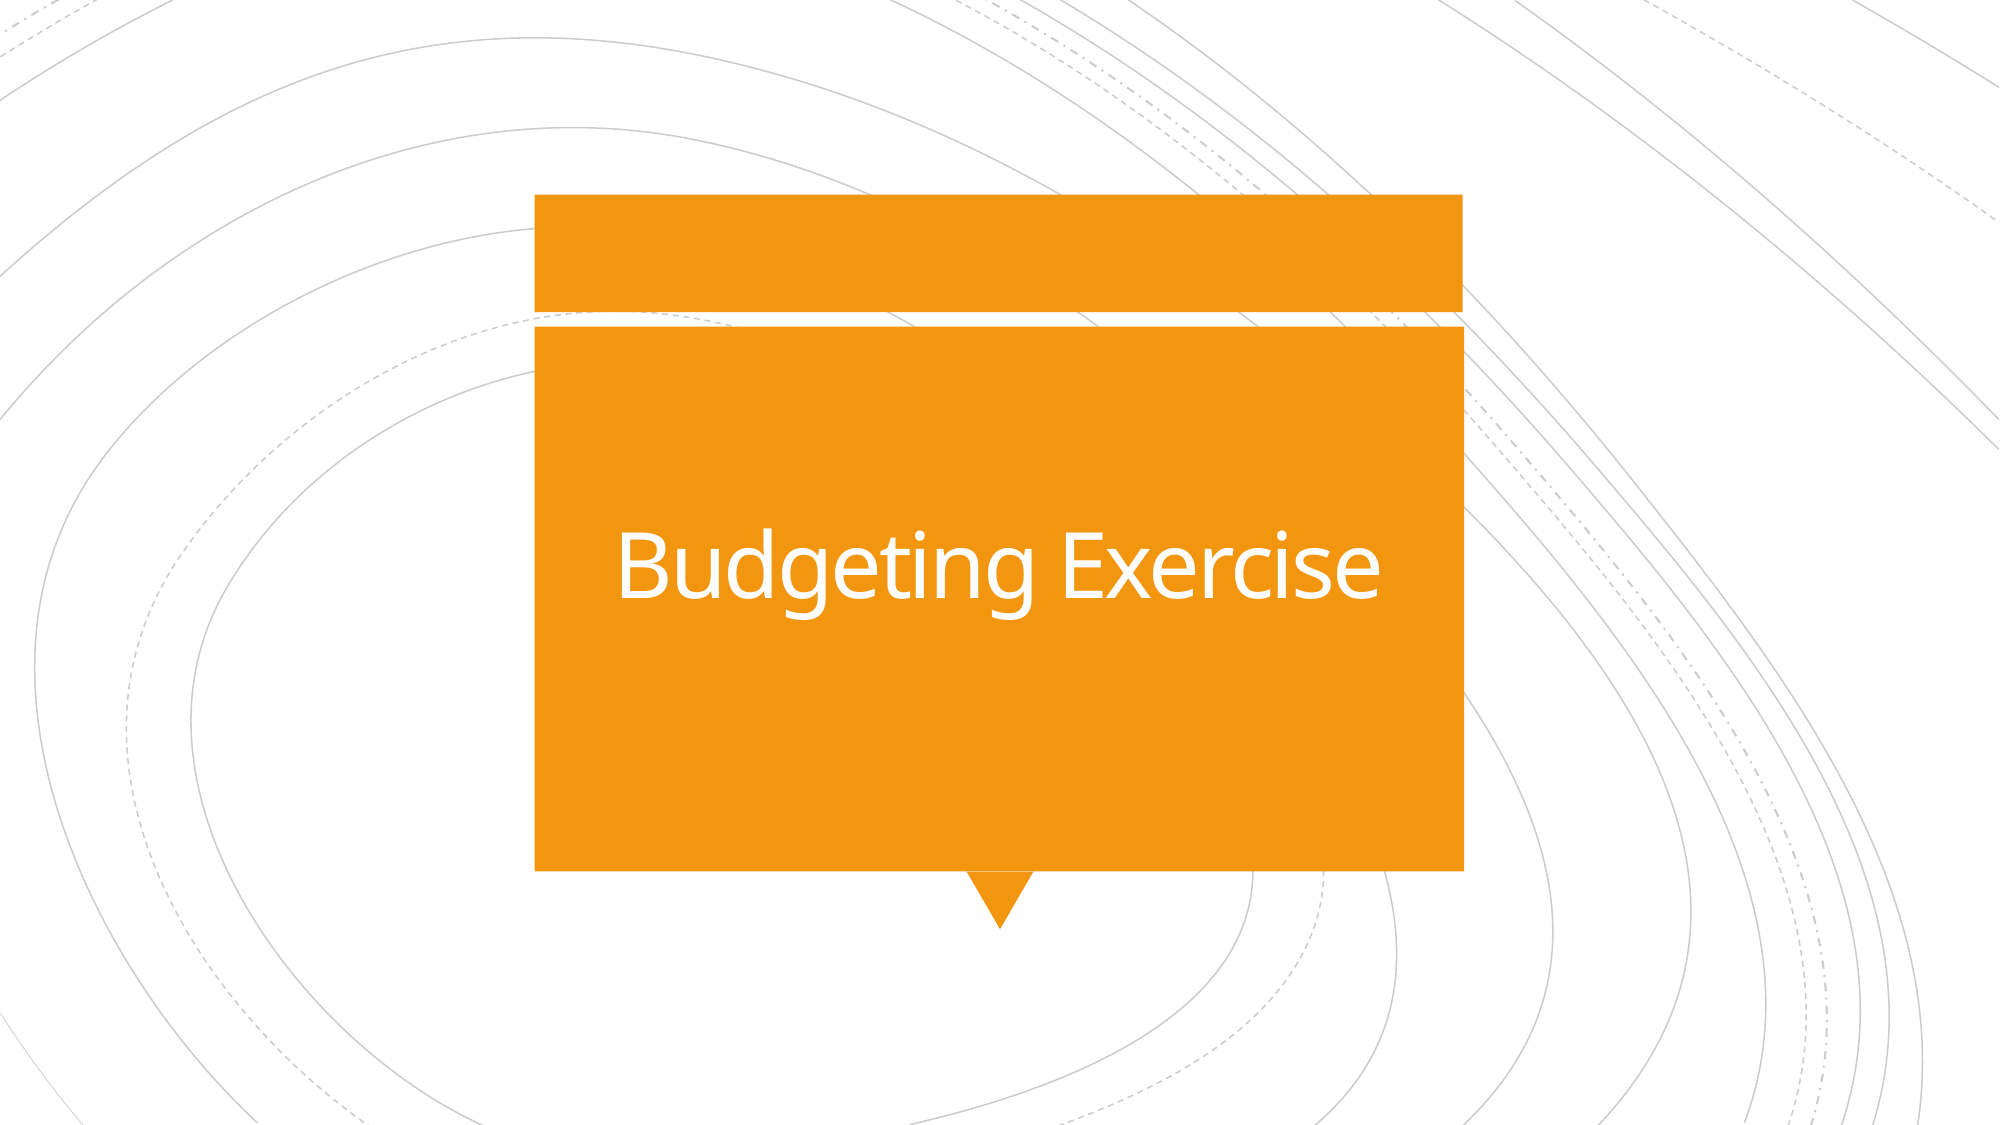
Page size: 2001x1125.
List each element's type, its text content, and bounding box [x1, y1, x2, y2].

title Budgeting Exercise [548, 340, 1450, 618]
